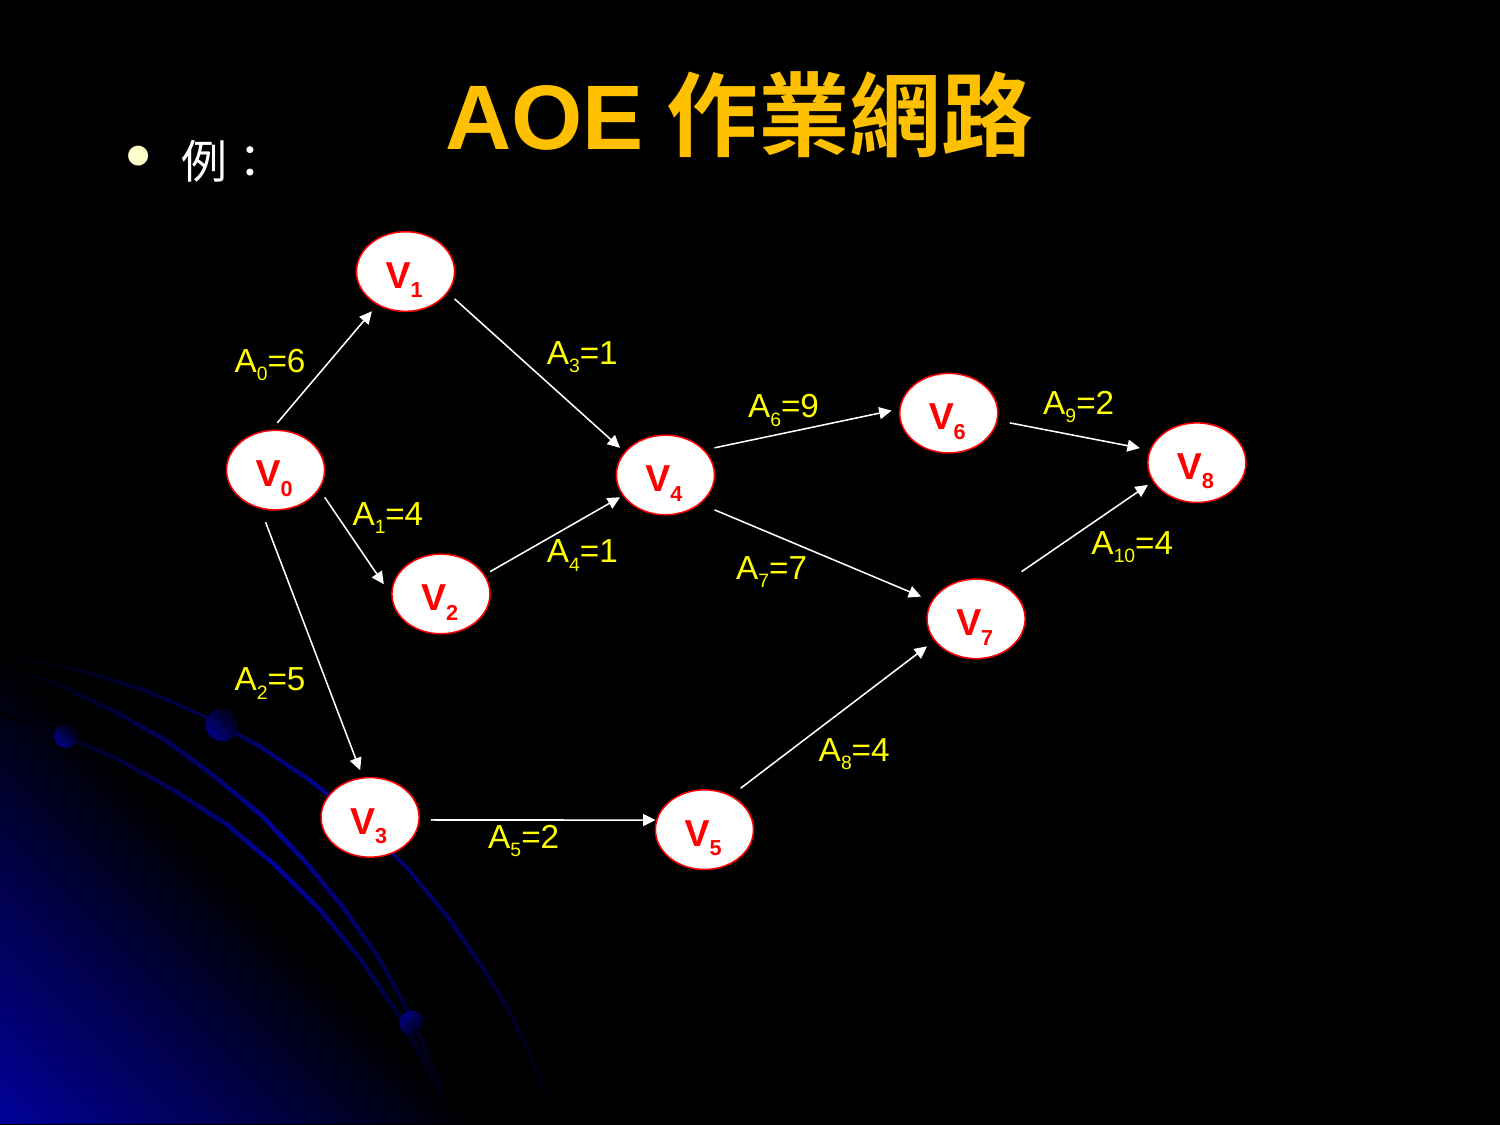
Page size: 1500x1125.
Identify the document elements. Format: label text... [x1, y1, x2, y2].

title AOE作業網路 [75, 19, 1425, 207]
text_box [218, 231, 1247, 870]
